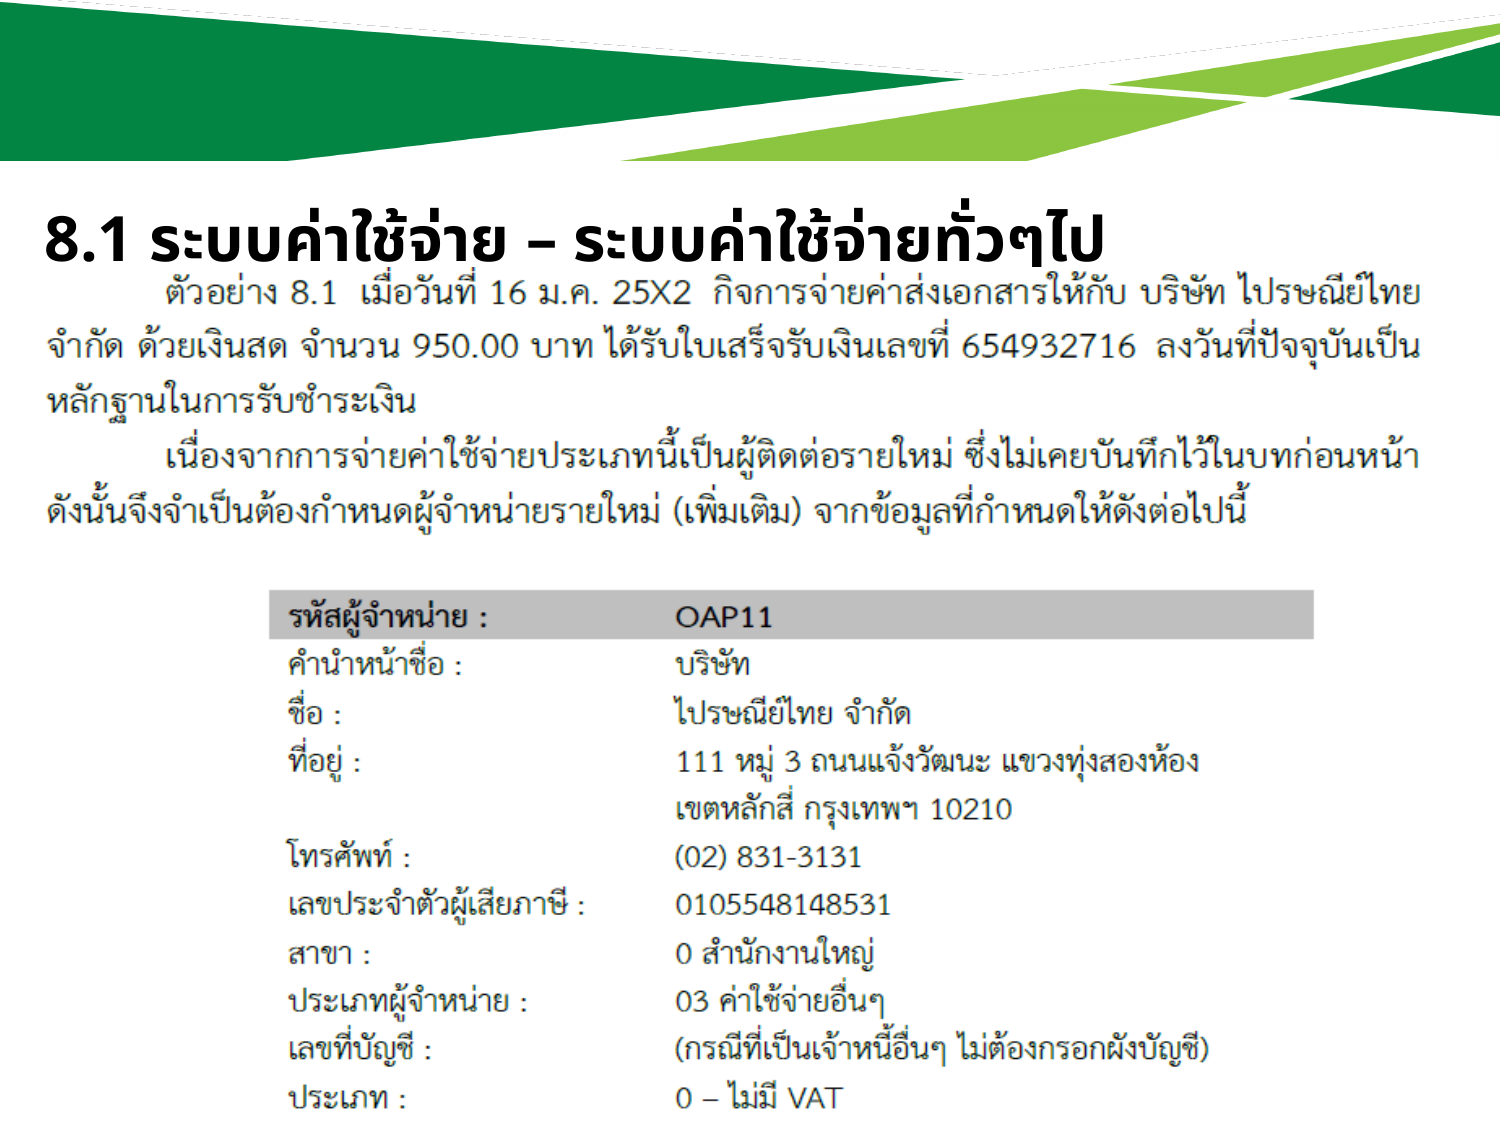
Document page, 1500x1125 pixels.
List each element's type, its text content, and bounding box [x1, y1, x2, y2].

text_box 8.1 ระบบค่าใช้จ่าย – ระบบค่าใช้จ่ายทั่วๆไป [29, 184, 1500, 292]
picture [29, 266, 1436, 1125]
picture [0, 1, 1500, 161]
